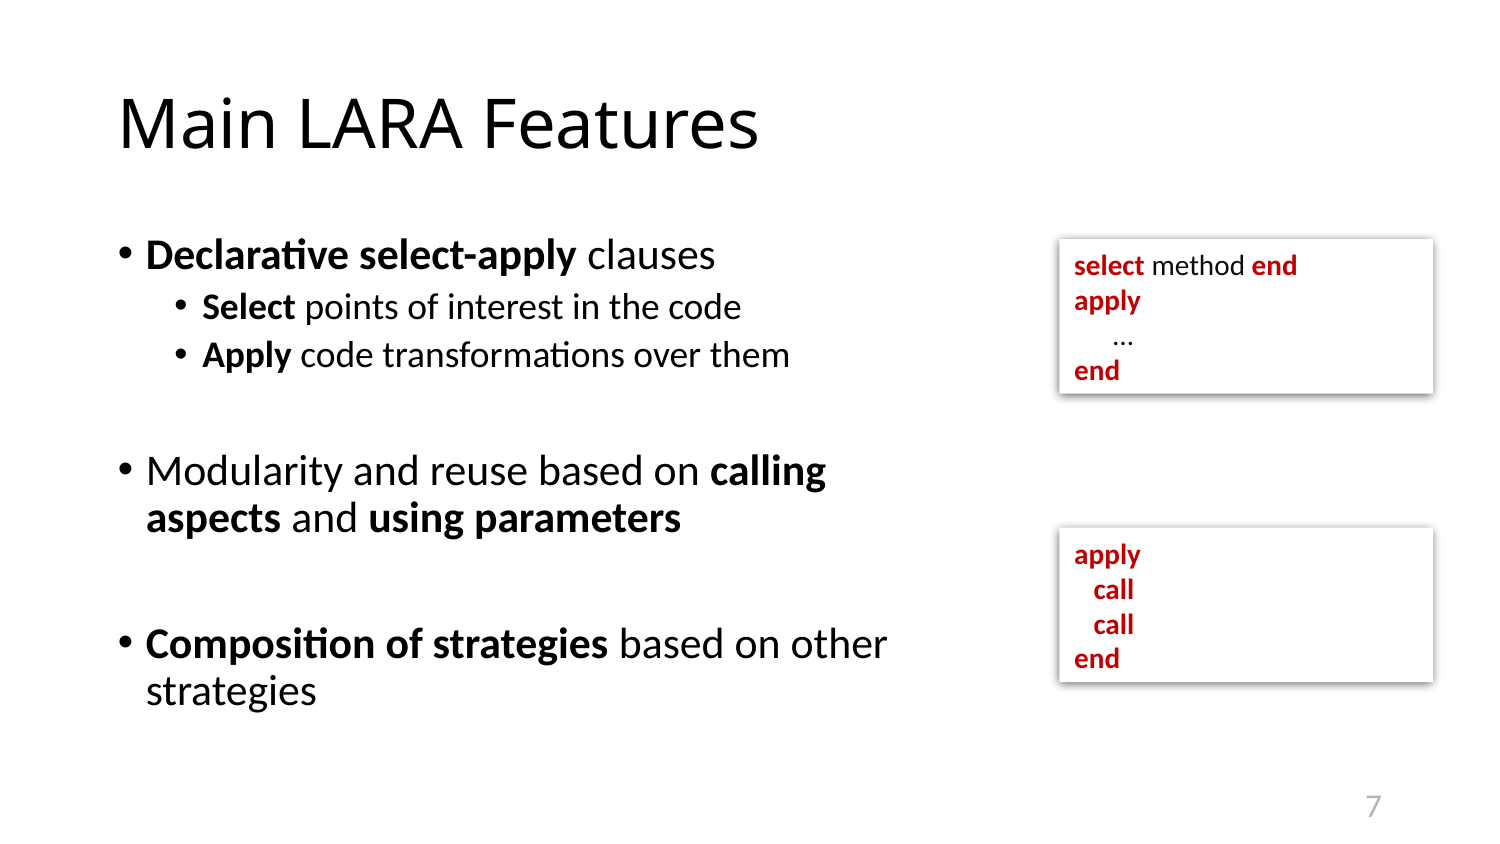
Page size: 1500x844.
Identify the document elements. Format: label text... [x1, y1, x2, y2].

text_box apply call LoopTiling(64); call Timer("ns"); end [1059, 527, 1434, 683]
text_box Main LARA Features [103, 44, 1397, 208]
text_box Declarative select-apply clauses Select points of interest in the code Apply code transformations over them Modularity and reuse based on calling aspects and using parameters Composition of strategies based on other strategies [103, 224, 965, 760]
text_box 7 [1059, 781, 1397, 827]
text_box select method end apply … end [1059, 239, 1434, 394]
